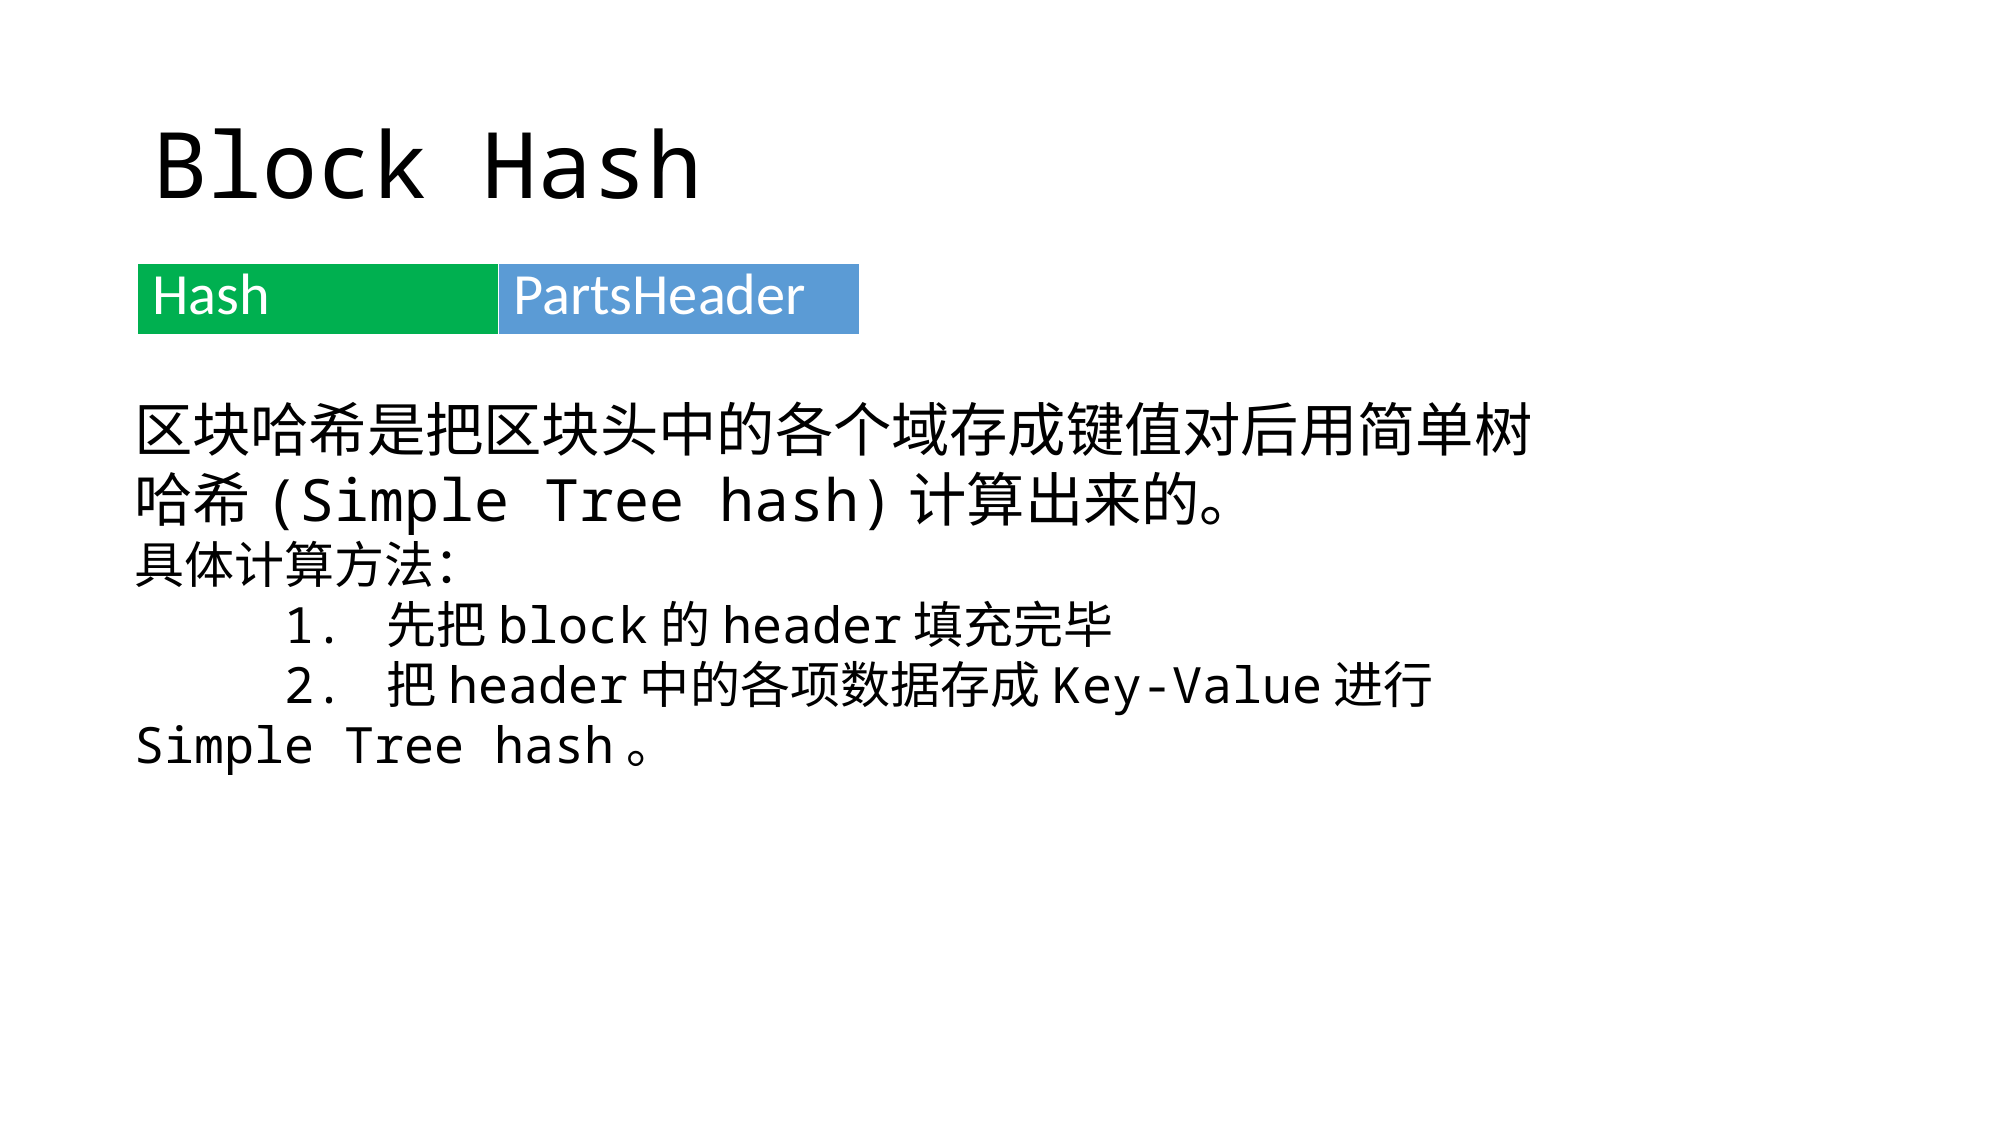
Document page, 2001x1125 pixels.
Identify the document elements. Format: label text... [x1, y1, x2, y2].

text_box 区块哈希是把区块头中的各个域存成键值对后用简单树哈希(Simple Tree hash)计算出来的。 具体计算方法： 1. 先把block的header填充完毕 2. 把header中的各项数据存成Key-Value进行Simple Tree hash。 [119, 385, 1578, 841]
title Block Hash [137, 59, 1863, 278]
table_header PartsHeader [499, 264, 859, 334]
table_header Hash [138, 264, 498, 334]
